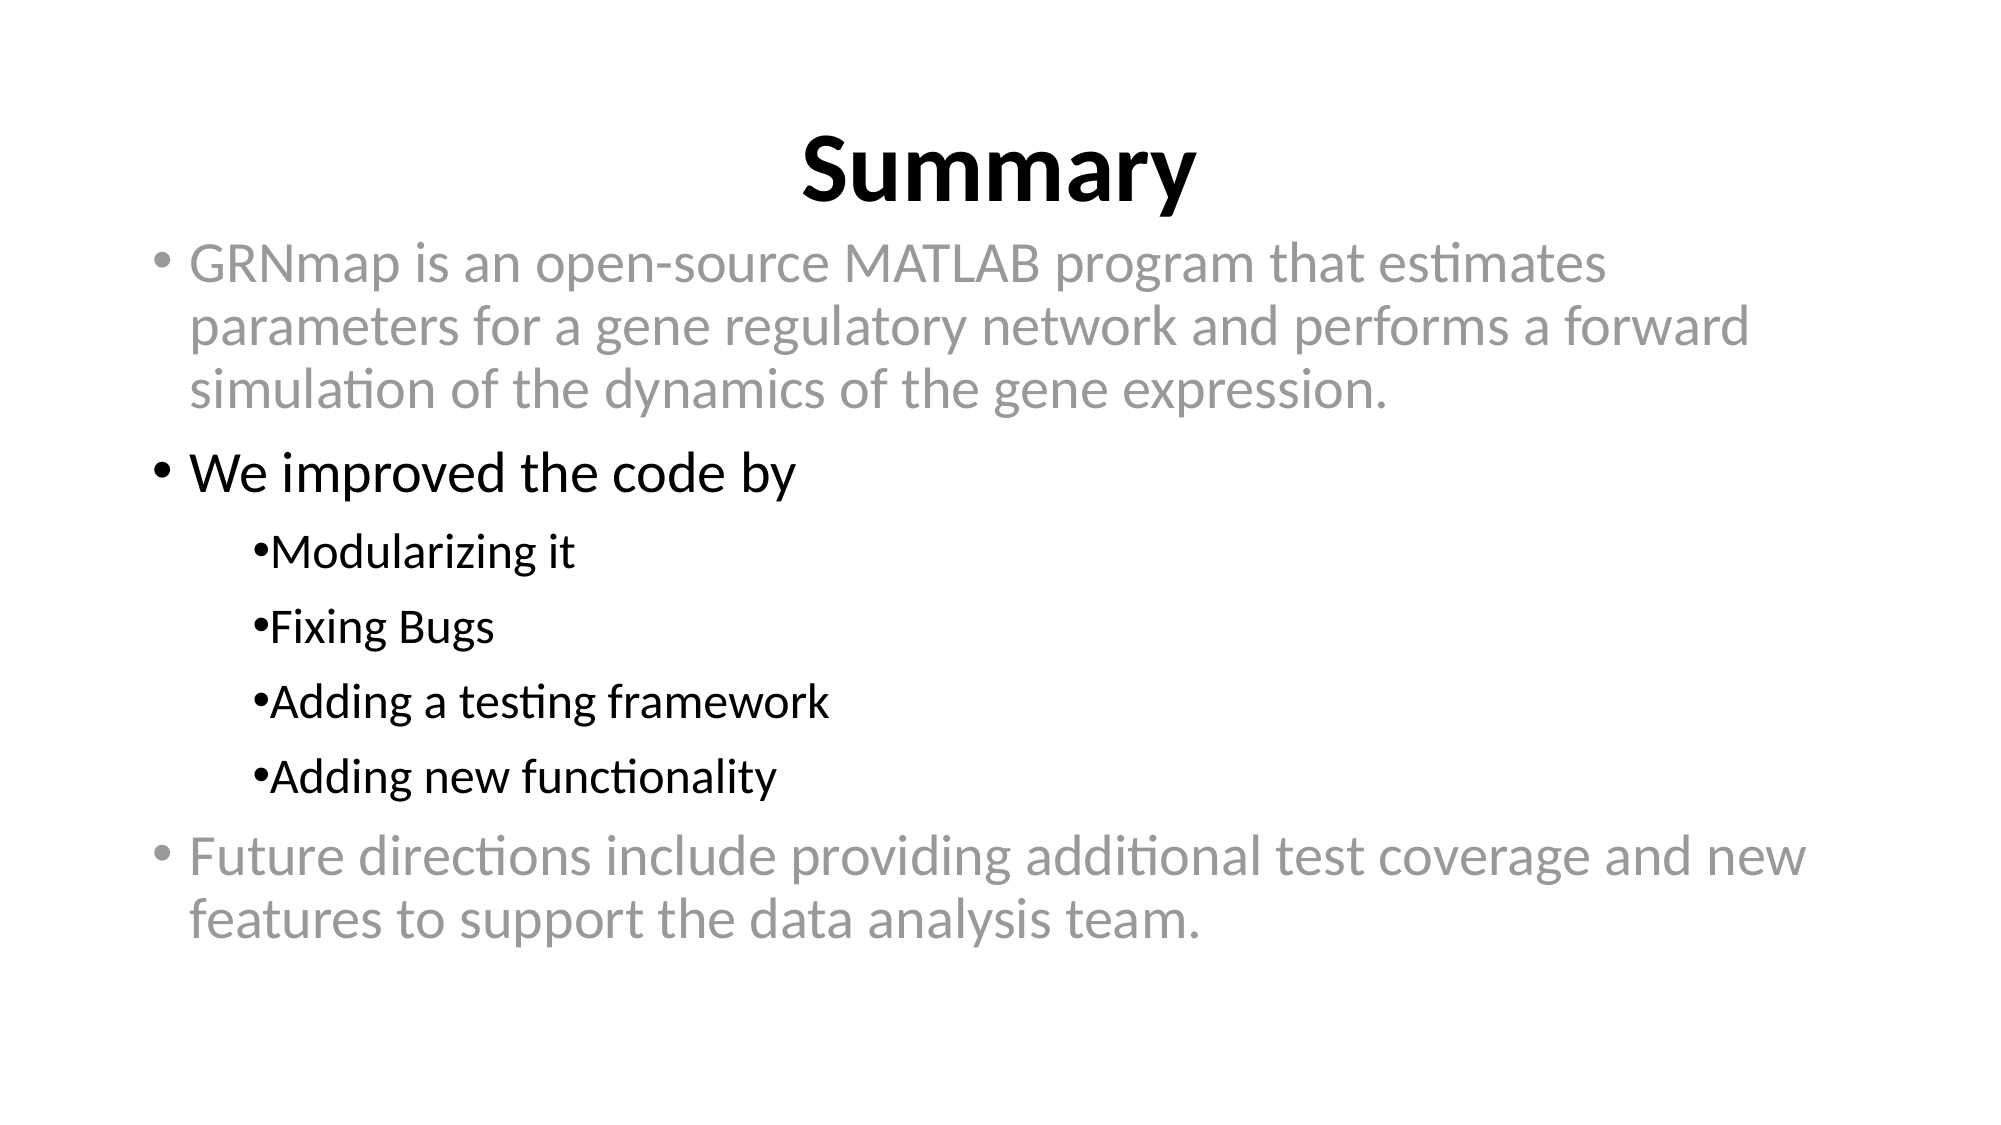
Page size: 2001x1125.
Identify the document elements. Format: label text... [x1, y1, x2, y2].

title Summary [137, 59, 1863, 224]
list GRNmap is an open-source MATLAB program that estimates parameters for a gene regulatory network and performs a forward simulation of the dynamics of the gene expression. We improved the code by Modularizing it Fixing Bugs Adding a testing framework Adding new functionality Future directions include providing additional test coverage and new features to support the data analysis team. [137, 224, 1863, 1047]
